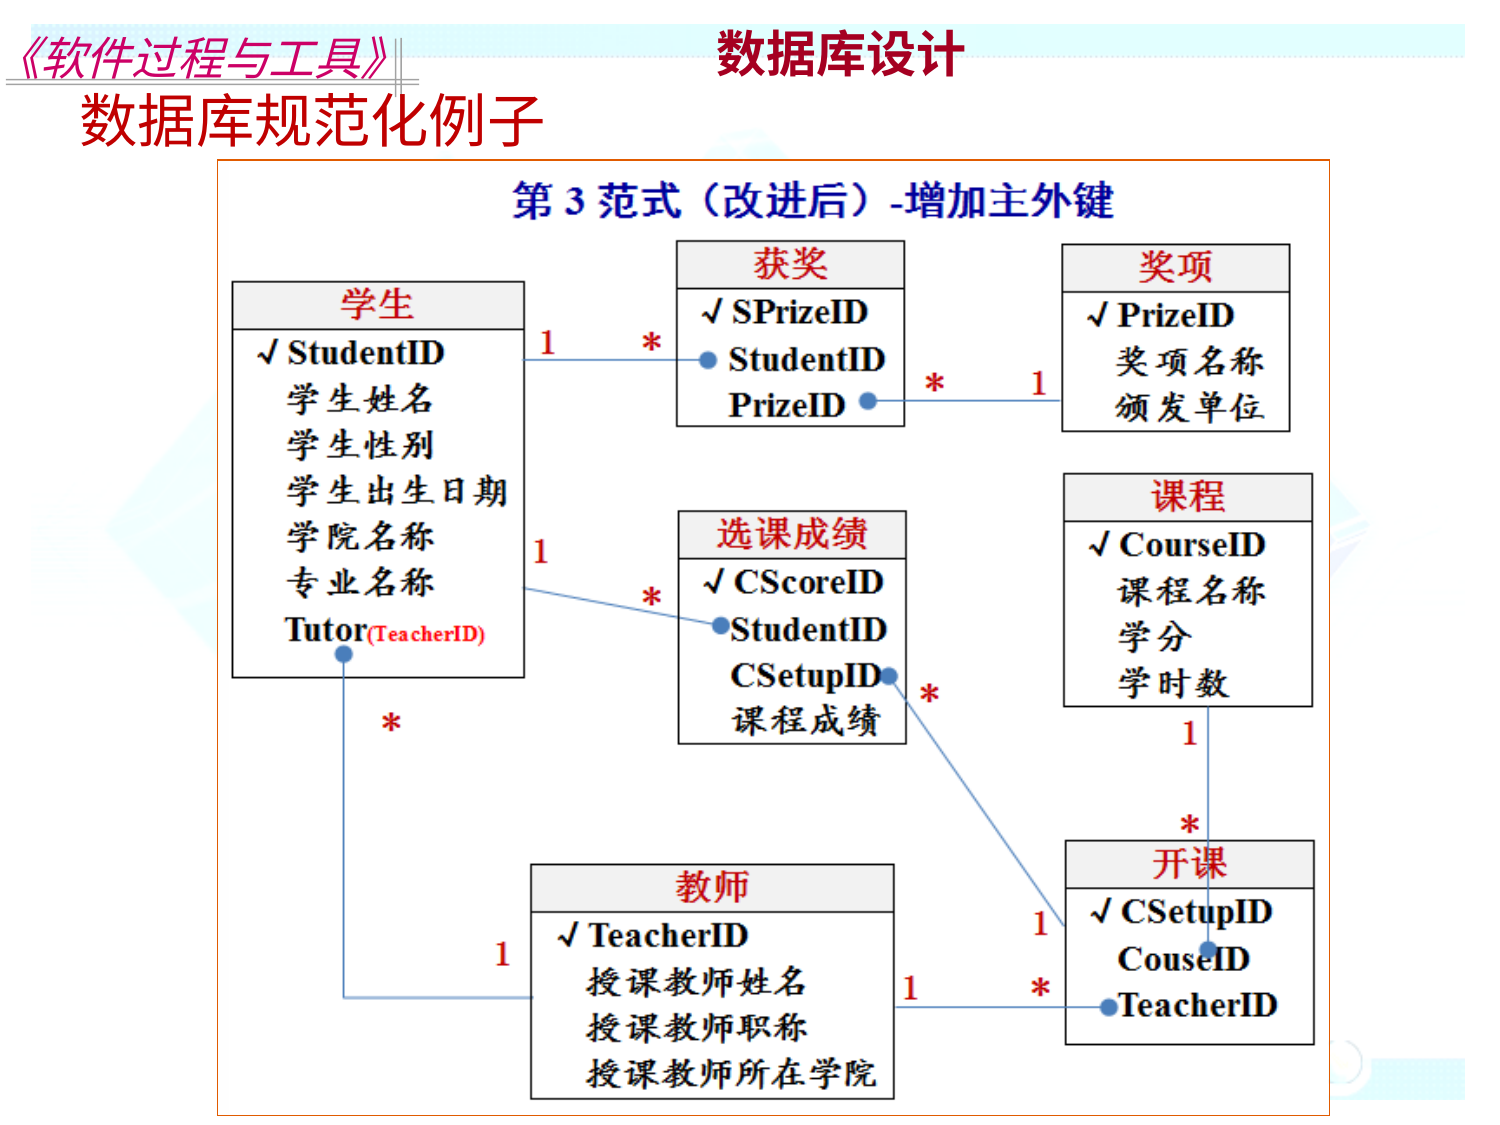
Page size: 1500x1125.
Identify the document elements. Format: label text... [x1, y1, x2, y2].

text_box 数据库规范化例子 [64, 74, 781, 163]
text_box 数据库设计 [389, 15, 1294, 90]
picture [218, 160, 1329, 1115]
